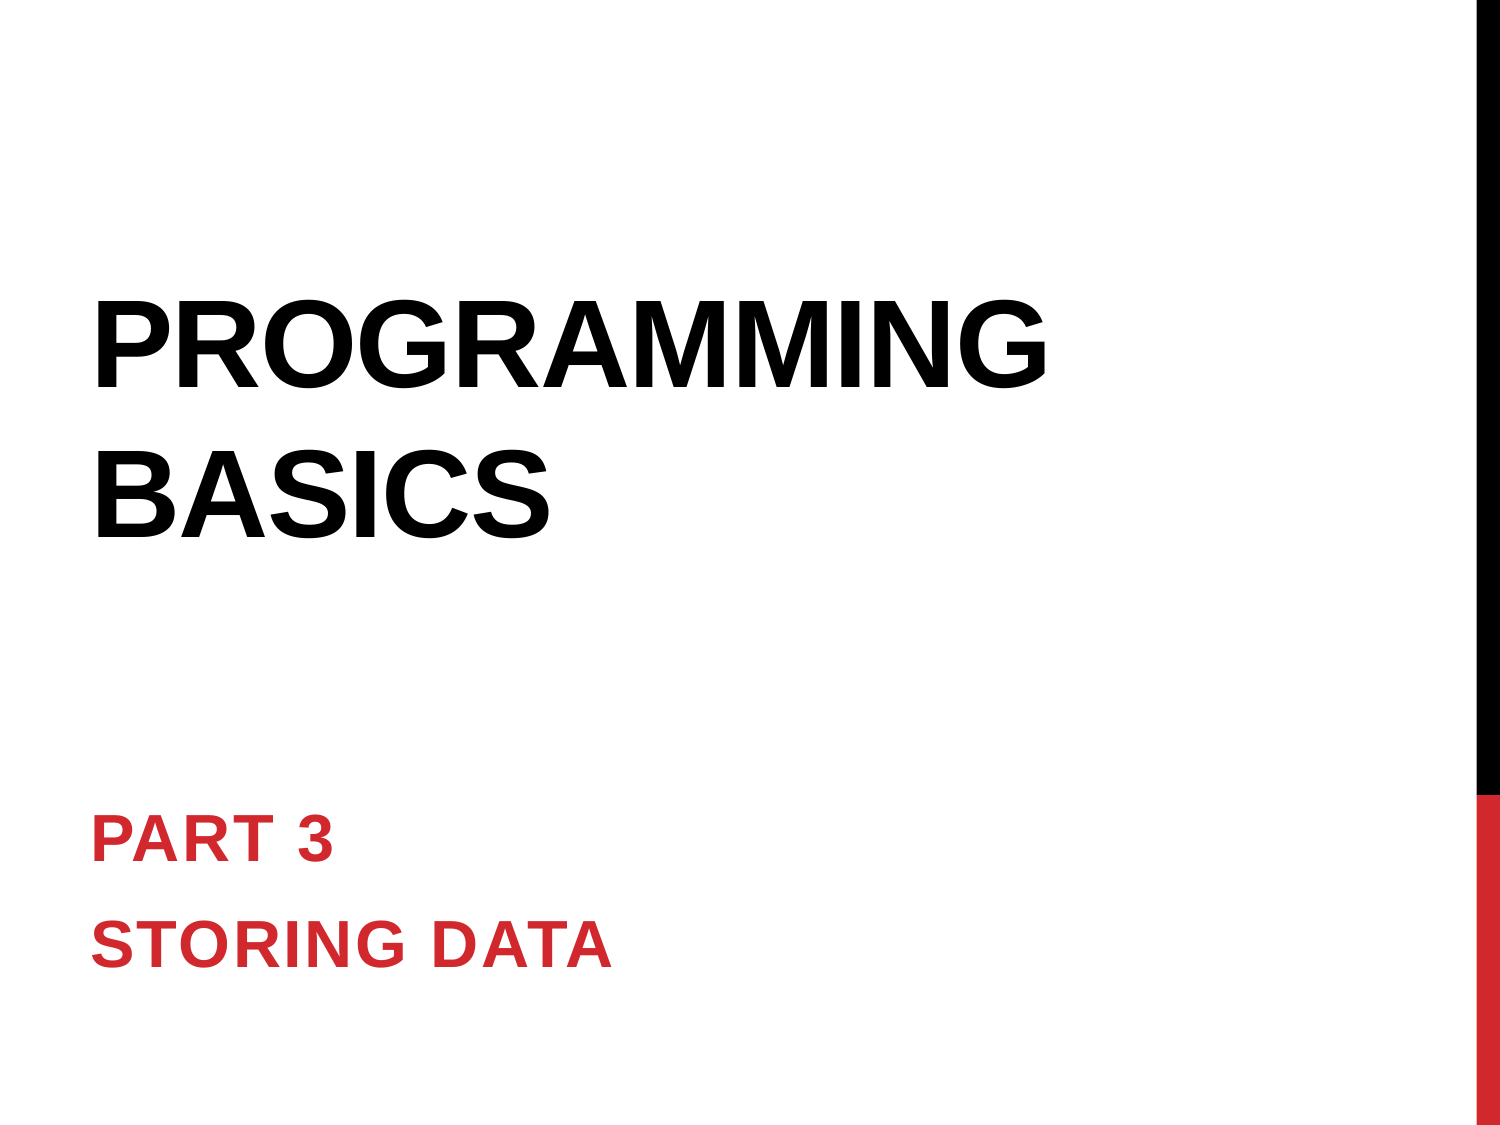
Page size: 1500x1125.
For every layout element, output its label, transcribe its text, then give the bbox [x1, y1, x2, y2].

title Programming basics [75, 37, 1350, 788]
subtitle Part 3 Storing data [75, 787, 1200, 938]
